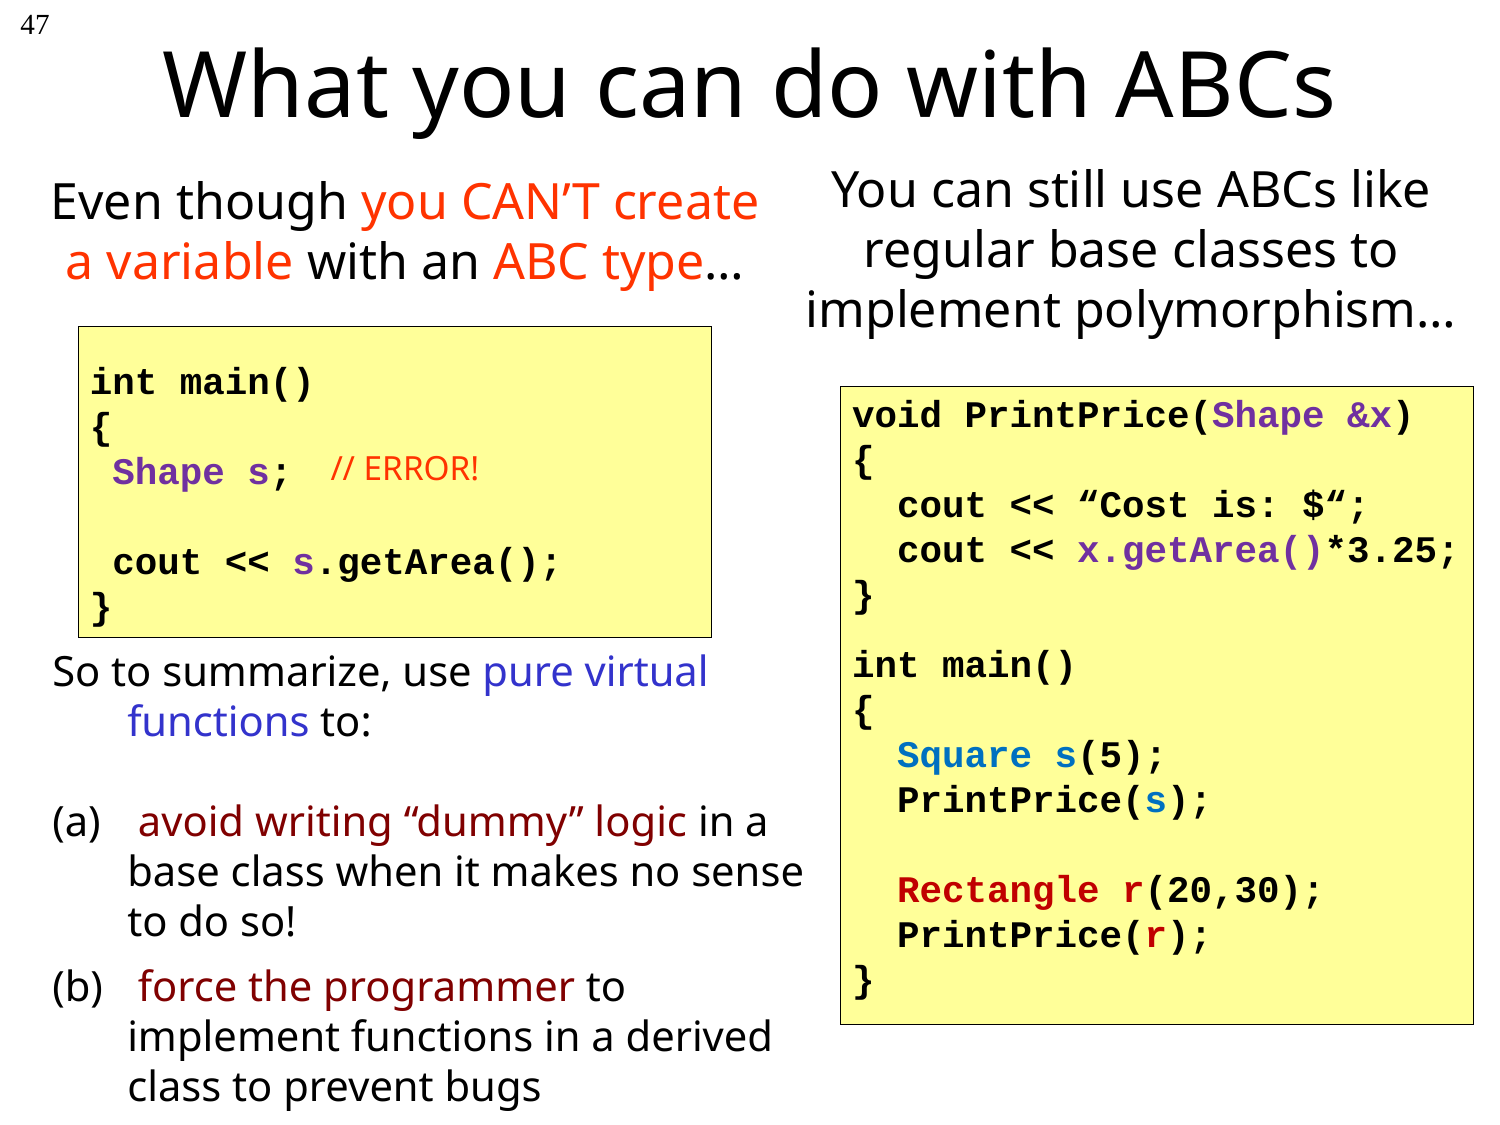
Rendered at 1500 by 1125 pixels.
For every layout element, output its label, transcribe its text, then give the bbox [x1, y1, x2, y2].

text_box You can still use ABCs like regular base classes to implement polymorphism… [762, 149, 1500, 345]
title What you can do with ABCs [112, 0, 1388, 162]
text_box So to summarize, use pure virtual functions to: avoid writing “dummy” logic in a base class when it makes no sense to do so! force the programmer to implement functions in a derived class to prevent bugs [37, 637, 848, 1125]
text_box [836, 382, 1488, 1025]
slide_number 47 [0, 0, 65, 73]
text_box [74, 324, 726, 638]
text_box Even though you CAN’T create a variable with an ABC type… [24, 162, 762, 298]
